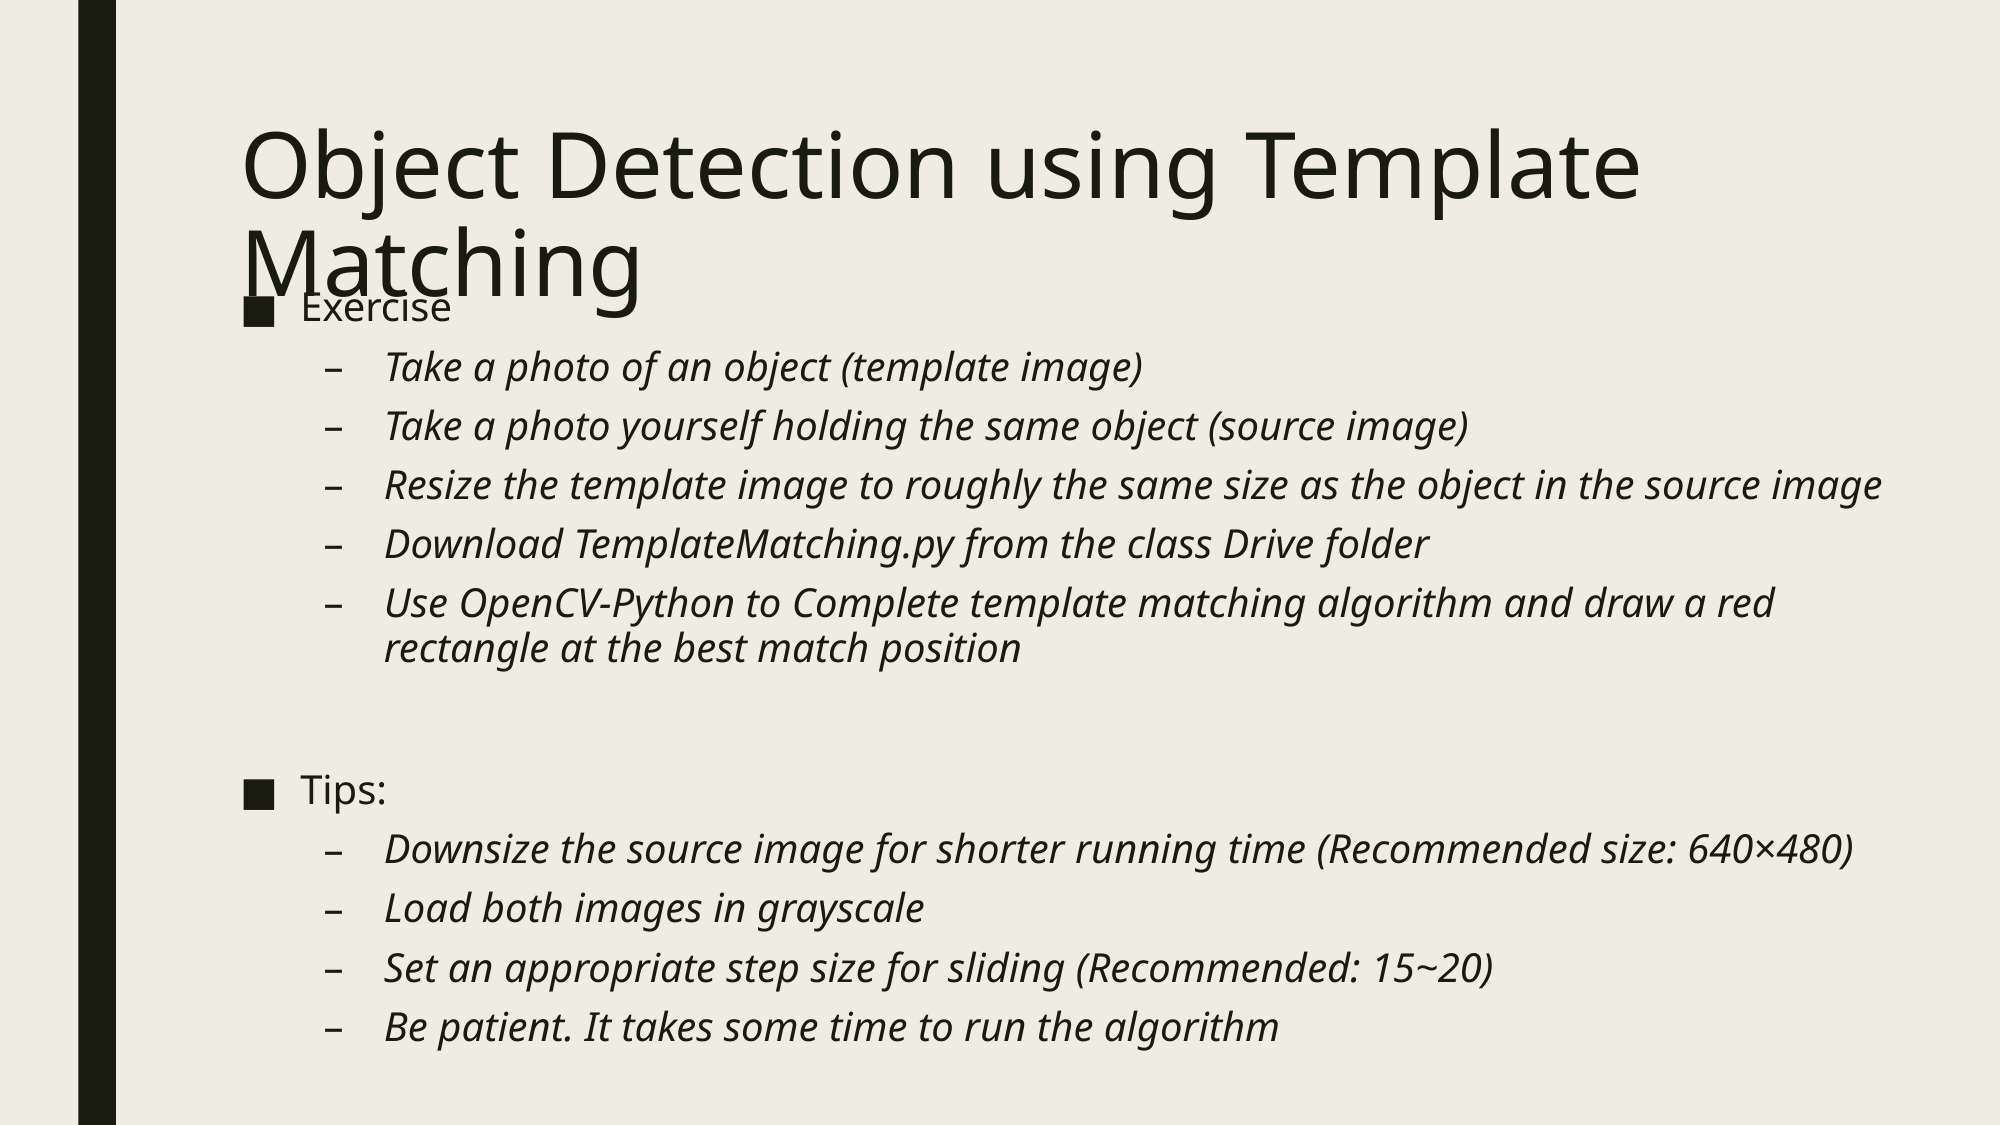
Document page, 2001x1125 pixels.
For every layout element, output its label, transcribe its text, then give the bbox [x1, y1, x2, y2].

title Object Detection using Template Matching [225, 112, 1917, 278]
list Exercise Take a photo of an object (template image) Take a photo yourself holding the same object (source image) Resize the template image to roughly the same size as the object in the source image Download TemplateMatching.py from the class Drive folder Use OpenCV-Python to Complete template matching algorithm and draw a red rectangle at the best match position Tips: Downsize the source image for shorter running time (Recommended size: 640×480) Load both images in grayscale Set an appropriate step size for sliding (Recommended: 15~20) Be patient. It takes some time to run the algorithm [225, 278, 1917, 1099]
